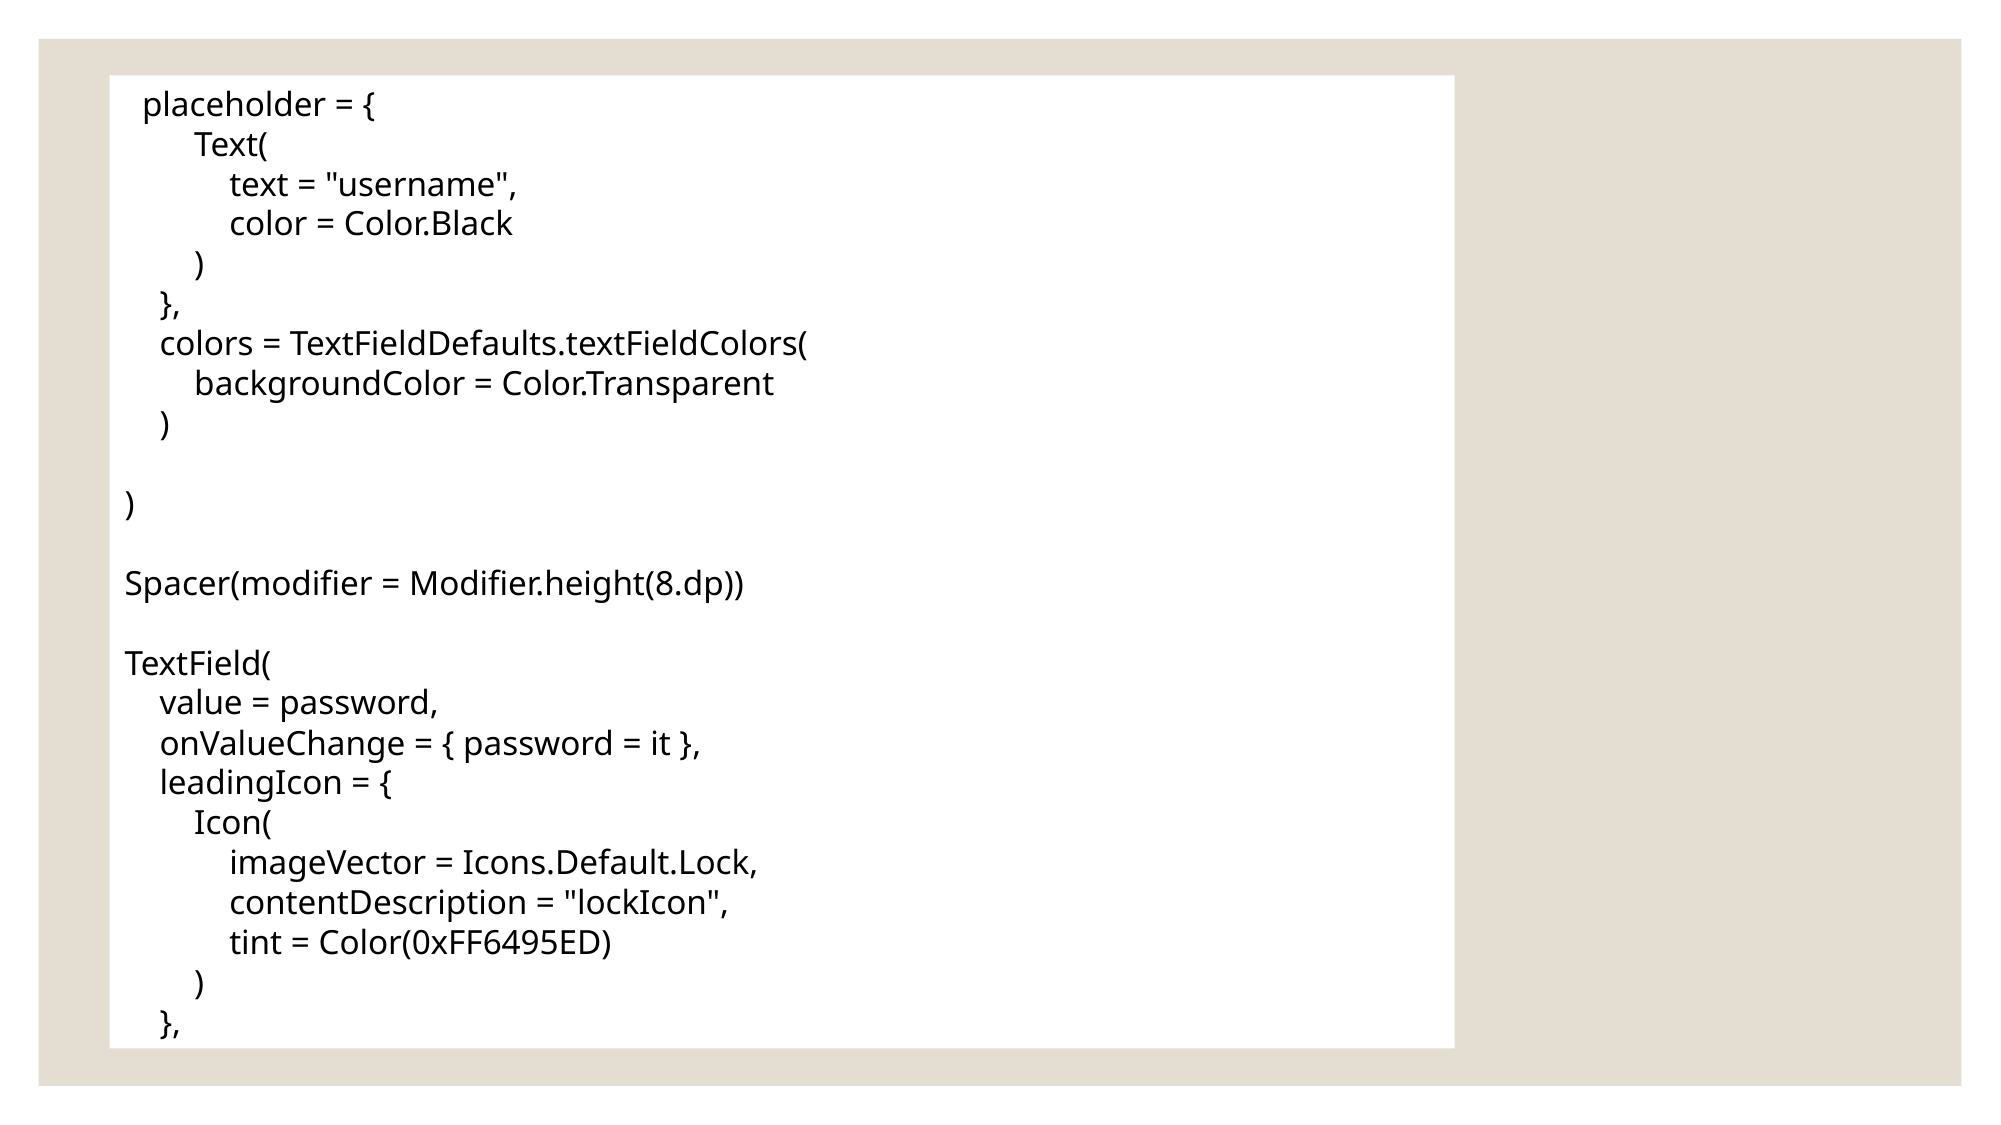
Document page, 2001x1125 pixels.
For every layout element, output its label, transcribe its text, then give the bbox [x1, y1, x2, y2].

text_box placeholder = { Text( text = "username", color = Color.Black ) }, colors = TextFieldDefaults.textFieldColors( backgroundColor = Color.Transparent ) ) Spacer(modifier = Modifier.height(8.dp)) TextField( value = password, onValueChange = { password = it }, leadingIcon = { Icon( imageVector = Icons.Default.Lock, contentDescription = "lockIcon", tint = Color(0xFF6495ED) ) }, [109, 75, 1455, 1049]
